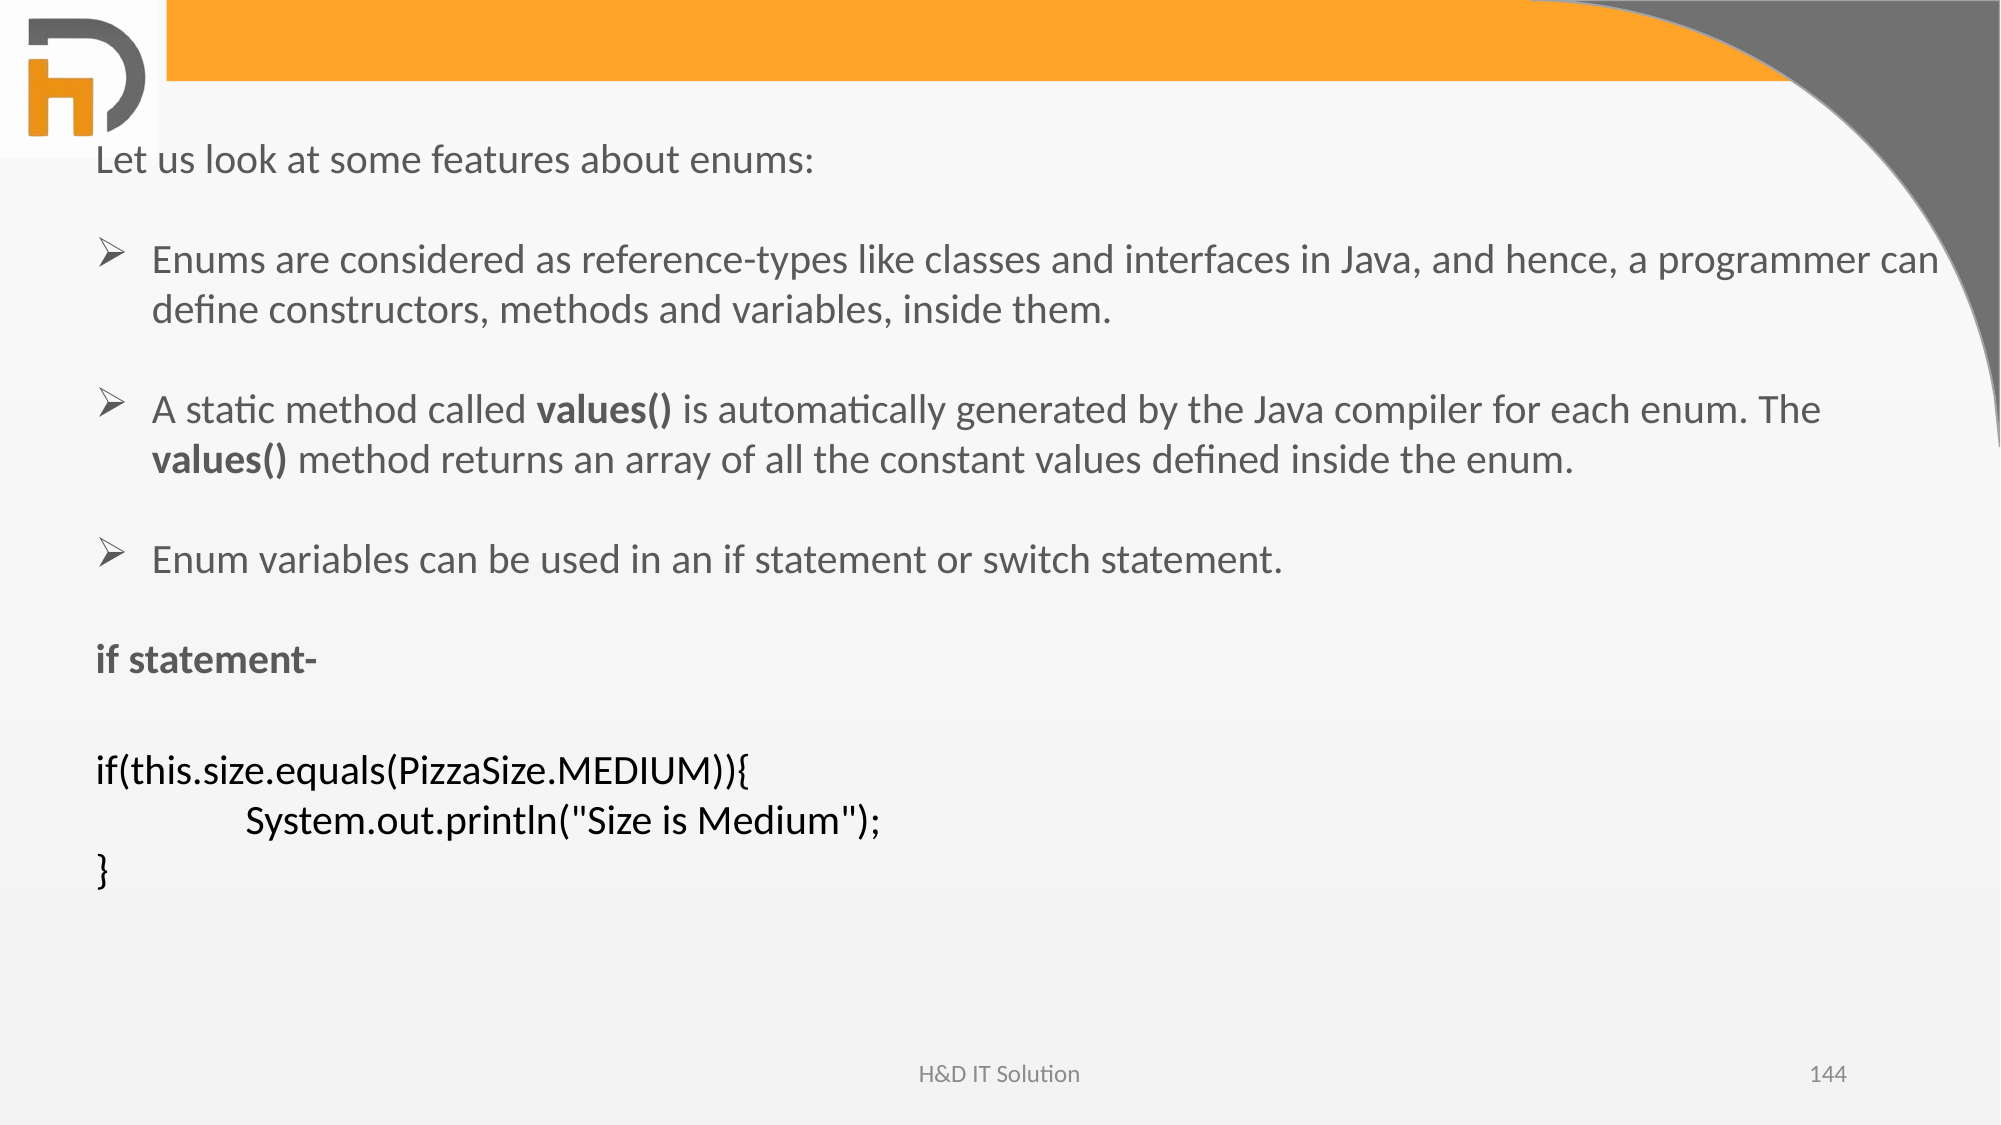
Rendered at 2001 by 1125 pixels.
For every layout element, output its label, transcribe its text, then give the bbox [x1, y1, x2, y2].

picture [0, 0, 157, 157]
slide_number 144 [1412, 1042, 1863, 1103]
text_box Let us look at some features about enums: Enums are considered as reference-types like classes and interfaces in Java, and hence, a programmer can define constructors, methods and variables, inside them. A static method called values() is automatically generated by the Java compiler for each enum. The values() method returns an array of all the constant values defined inside the enum. Enum variables can be used in an if statement or switch statement. if statement- [80, 124, 1958, 690]
footer H&D IT Solution [662, 1042, 1338, 1103]
text_box if(this.size.equals(PizzaSize.MEDIUM)){ System.out.println("Size is Medium"); } [80, 735, 1928, 901]
